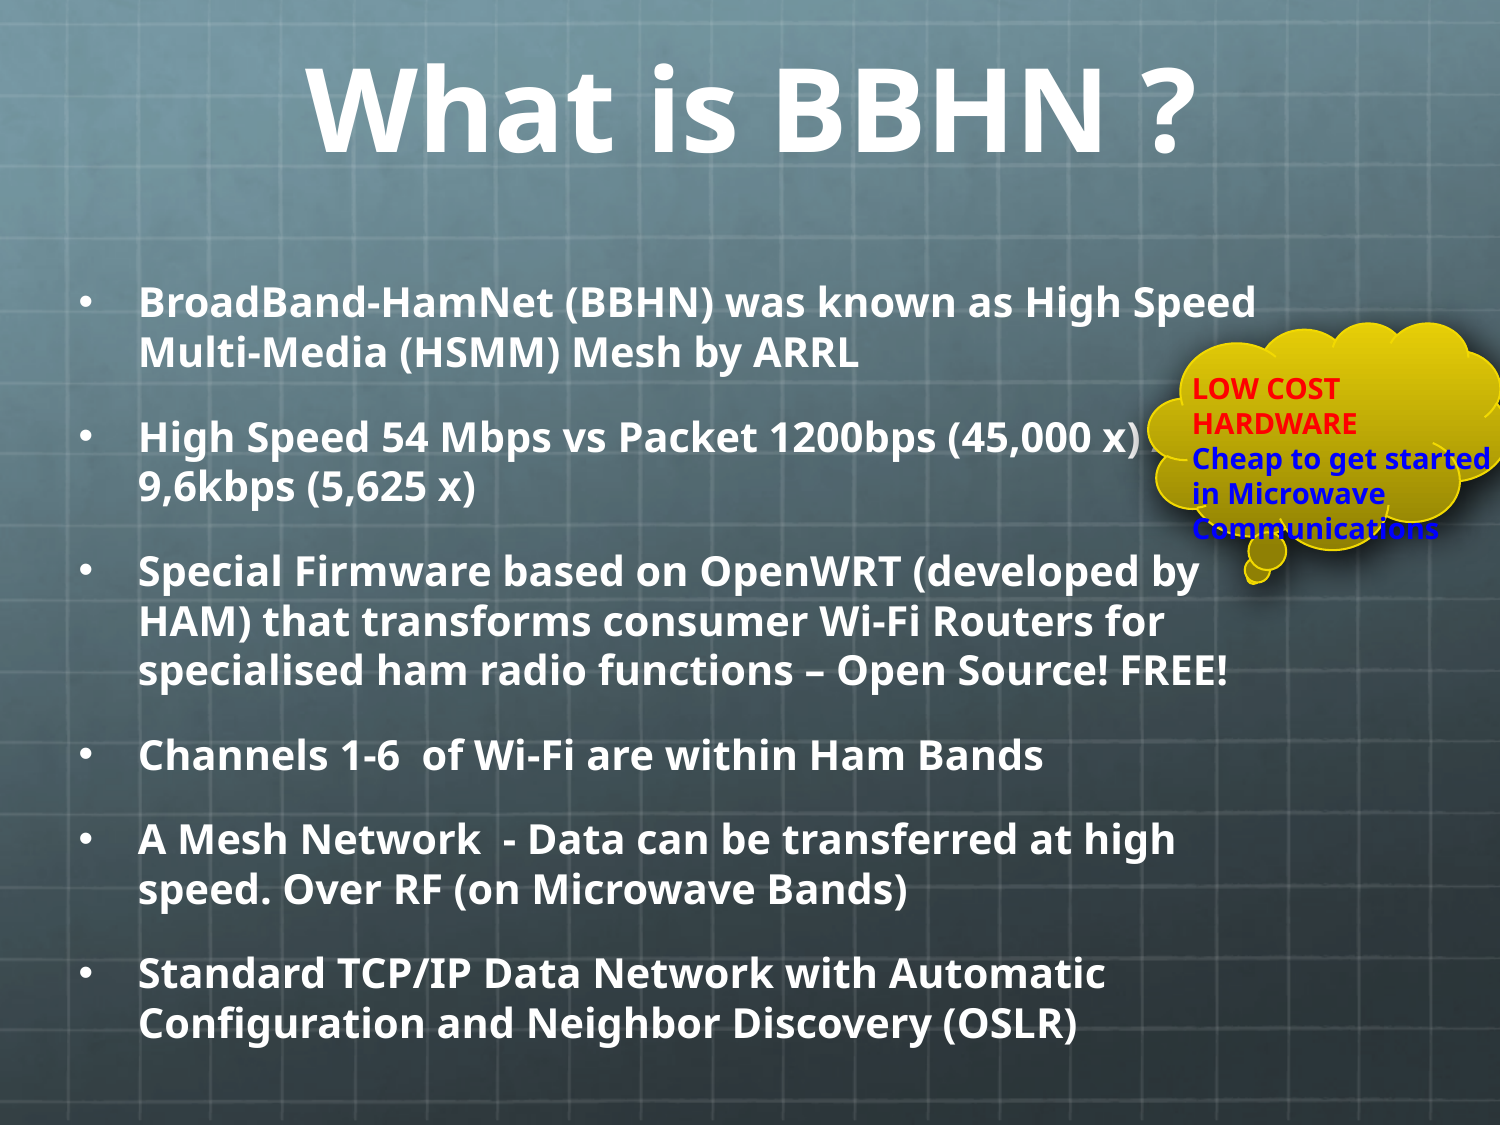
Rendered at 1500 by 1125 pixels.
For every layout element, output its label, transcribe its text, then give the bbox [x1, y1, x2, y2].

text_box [1147, 322, 1500, 550]
title What is BBHN ? [129, 15, 1374, 197]
list BroadBand-HamNet (BBHN) was known as High Speed Multi-Media (HSMM) Mesh by ARRL High Speed 54 Mbps vs Packet 1200bps (45,000 x) / 9,6kbps (5,625 x) Special Firmware based on OpenWRT (developed by HAM) that transforms consumer Wi-Fi Routers for specialised ham radio functions – Open Source! FREE! Channels 1-6 of Wi-Fi are within Ham Bands A Mesh Network - Data can be transferred at high speed. Over RF (on Microwave Bands) Standard TCP/IP Data Network with Automatic Configuration and Neighbor Discovery (OSLR) [63, 268, 1308, 1061]
picture [0, 0, 1500, 1125]
